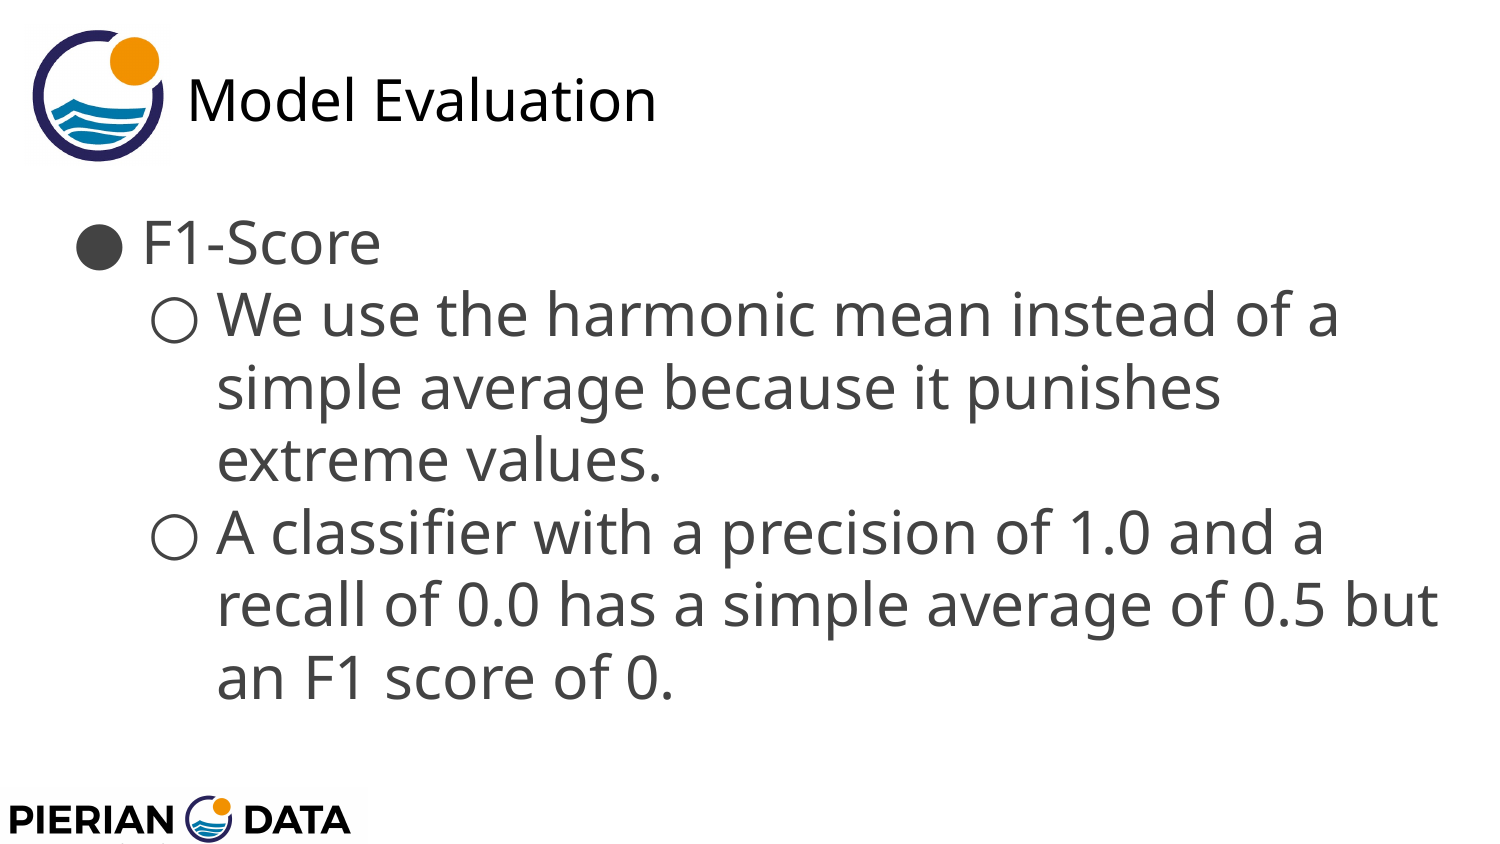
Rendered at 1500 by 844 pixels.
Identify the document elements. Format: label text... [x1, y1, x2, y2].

list F1-Score We use the harmonic mean instead of a simple average because it punishes extreme values. A classifier with a precision of 1.0 and a recall of 0.0 has a simple average of 0.5 but an F1 score of 0. [51, 189, 1476, 750]
picture [24, 24, 172, 167]
picture [0, 787, 368, 844]
title Model Evaluation [176, 48, 1449, 143]
